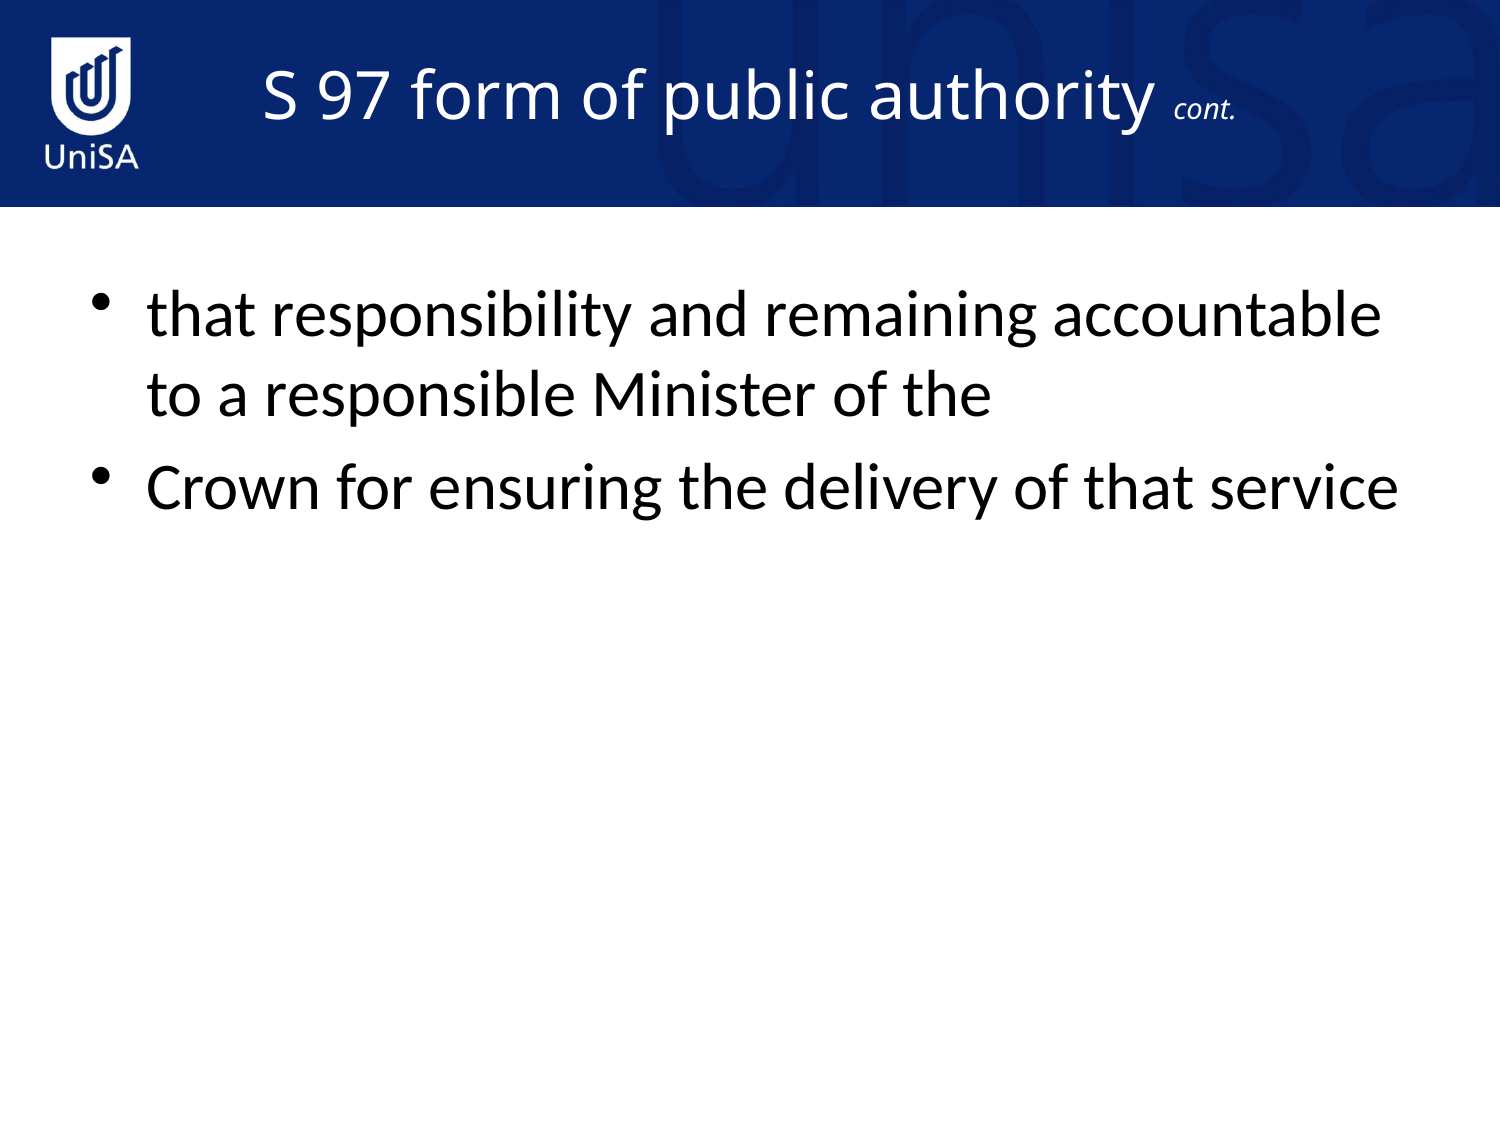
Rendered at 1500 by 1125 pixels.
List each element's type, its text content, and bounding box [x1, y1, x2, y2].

title S 97 form of public authority cont. [75, 45, 1425, 233]
list that responsibility and remaining accountable to a responsible Minister of the Crown for ensuring the delivery of that service [75, 262, 1425, 1005]
picture [0, 0, 1500, 207]
